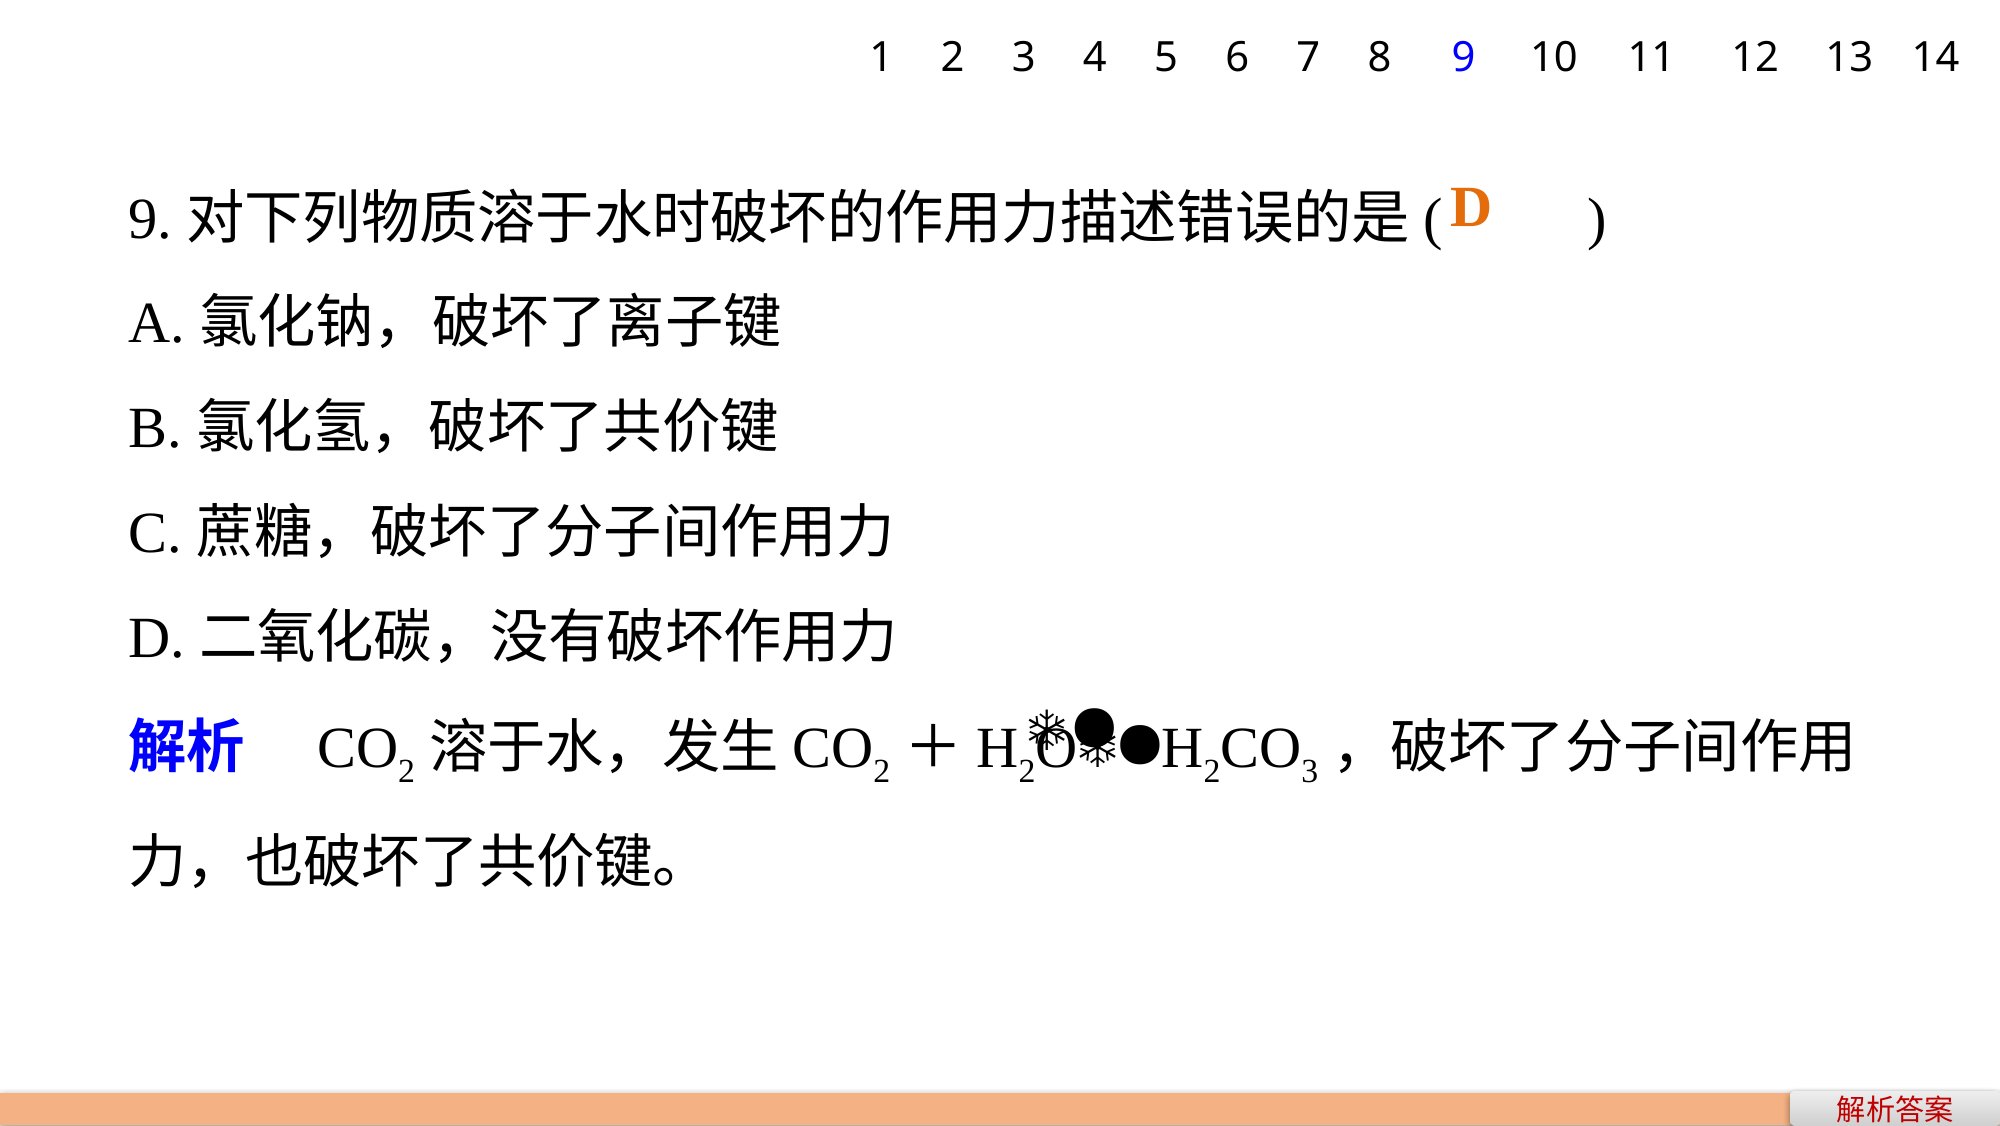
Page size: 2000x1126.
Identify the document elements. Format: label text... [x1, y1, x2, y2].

text_box [0, 1092, 1787, 1126]
text_box D [1435, 160, 1508, 246]
text_box 3 [996, 7, 1056, 102]
text_box 8 [1352, 7, 1412, 102]
text_box 2 [925, 7, 985, 102]
text_box 11 [1610, 7, 1696, 102]
text_box 5 [1139, 7, 1199, 102]
text_box 7 [1281, 7, 1341, 102]
text_box 9 [1423, 7, 1496, 102]
text_box 解析答案 [1788, 1089, 2000, 1126]
text_box 13 [1811, 7, 1894, 102]
text_box 9.对下列物质溶于水时破坏的作用力描述错误的是( ) A.氯化钠，破坏了离子键 B.氯化氢，破坏了共价键 C.蔗糖，破坏了分子间作用力 D.二氧化碳，没有破坏作用力 解析 CO2溶于水，发生CO2＋H2OH2CO3，破坏了分子间作用力，也破坏了共价键。 [113, 137, 1921, 902]
text_box 1 [854, 7, 914, 102]
text_box 4 [1067, 7, 1127, 102]
text_box 14 [1897, 7, 1980, 103]
text_box 6 [1210, 7, 1270, 102]
text_box 10 [1507, 7, 1599, 102]
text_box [1026, 680, 1171, 858]
text_box 12 [1707, 7, 1800, 102]
